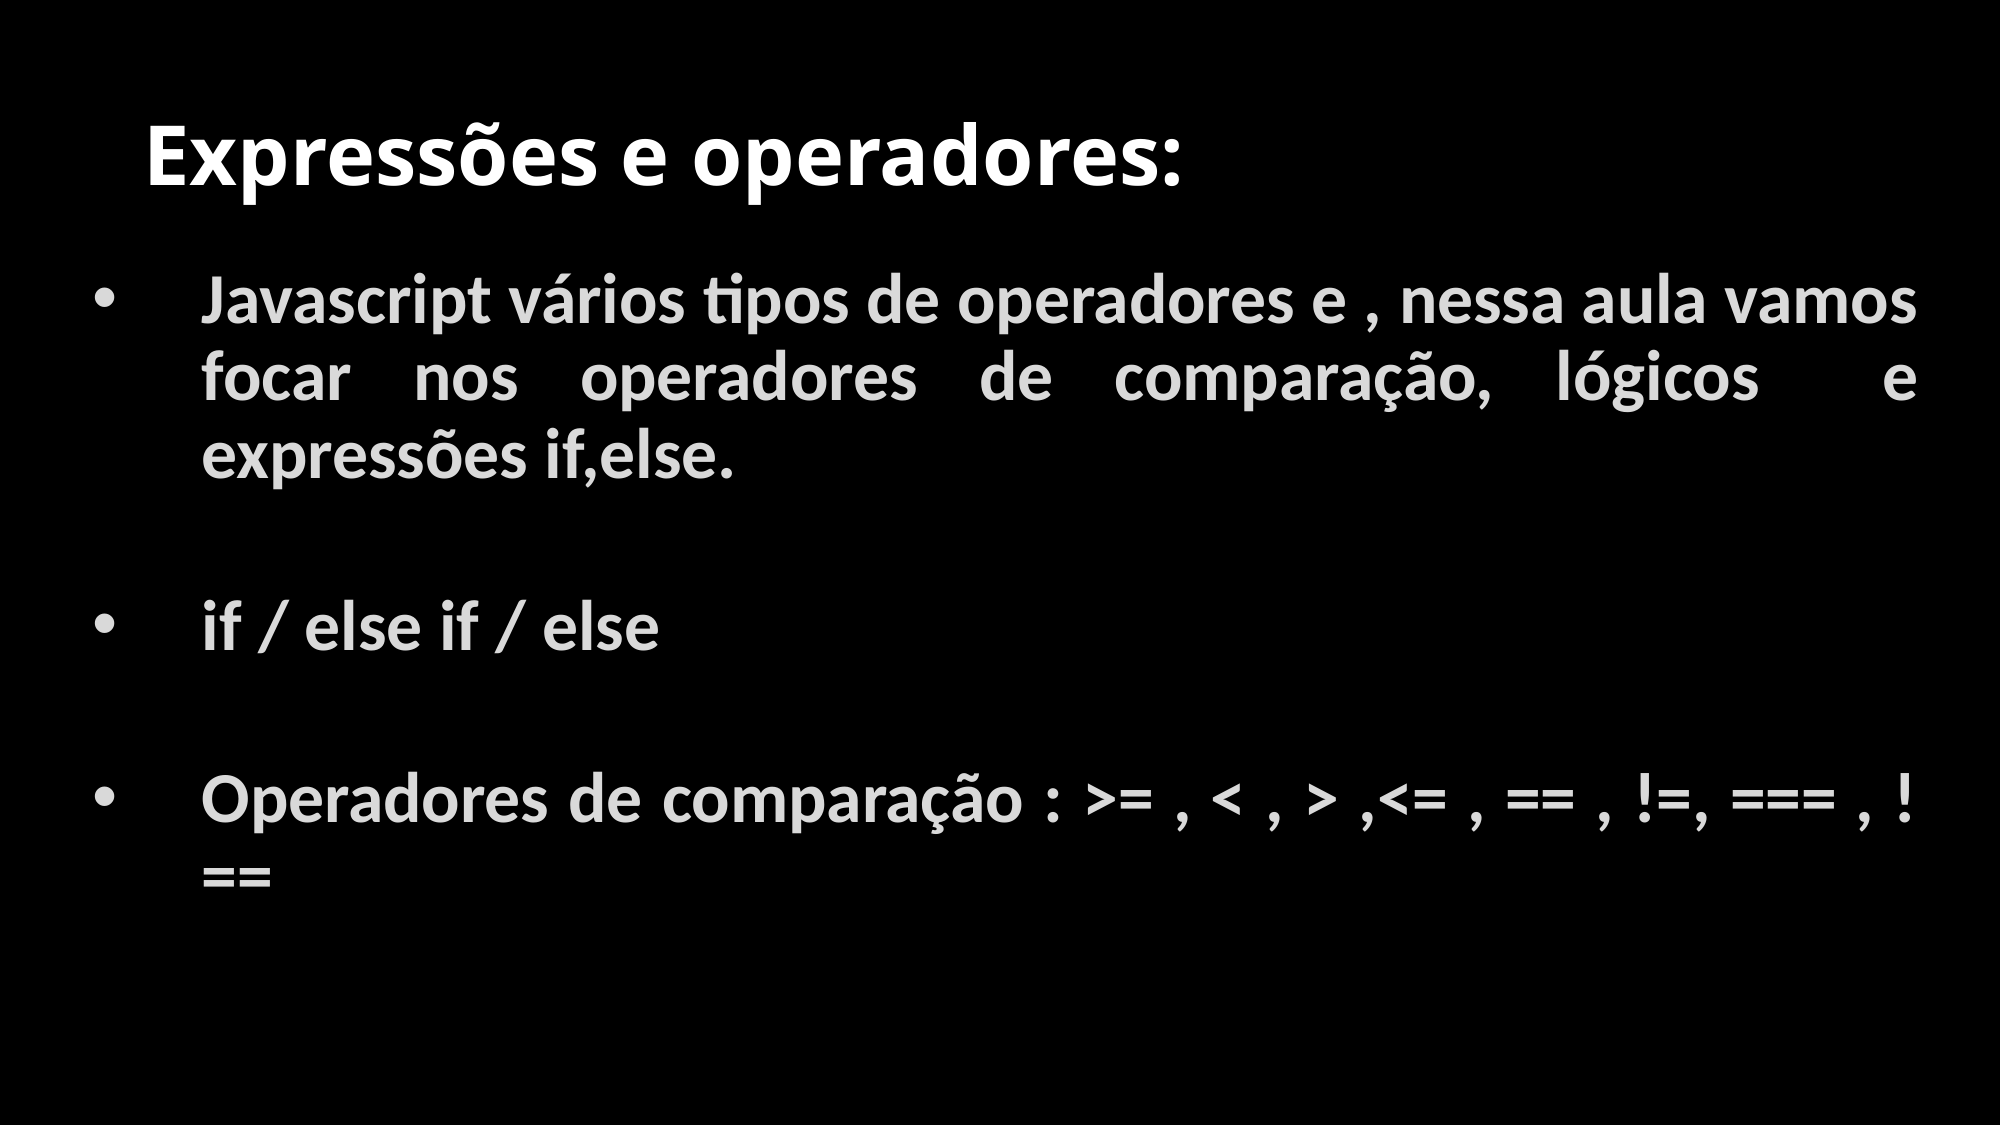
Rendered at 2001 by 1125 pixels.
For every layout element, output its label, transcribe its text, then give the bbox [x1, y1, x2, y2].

subtitle Javascript vários tipos de operadores e , nessa aula vamos focar nos operadores de comparação, lógicos e expressões if,else. if / else if / else Operadores de comparação : >= , < , > ,<= , == , !=, === , !== [30, 254, 1934, 930]
title Expressões e operadores: [30, 43, 1299, 211]
